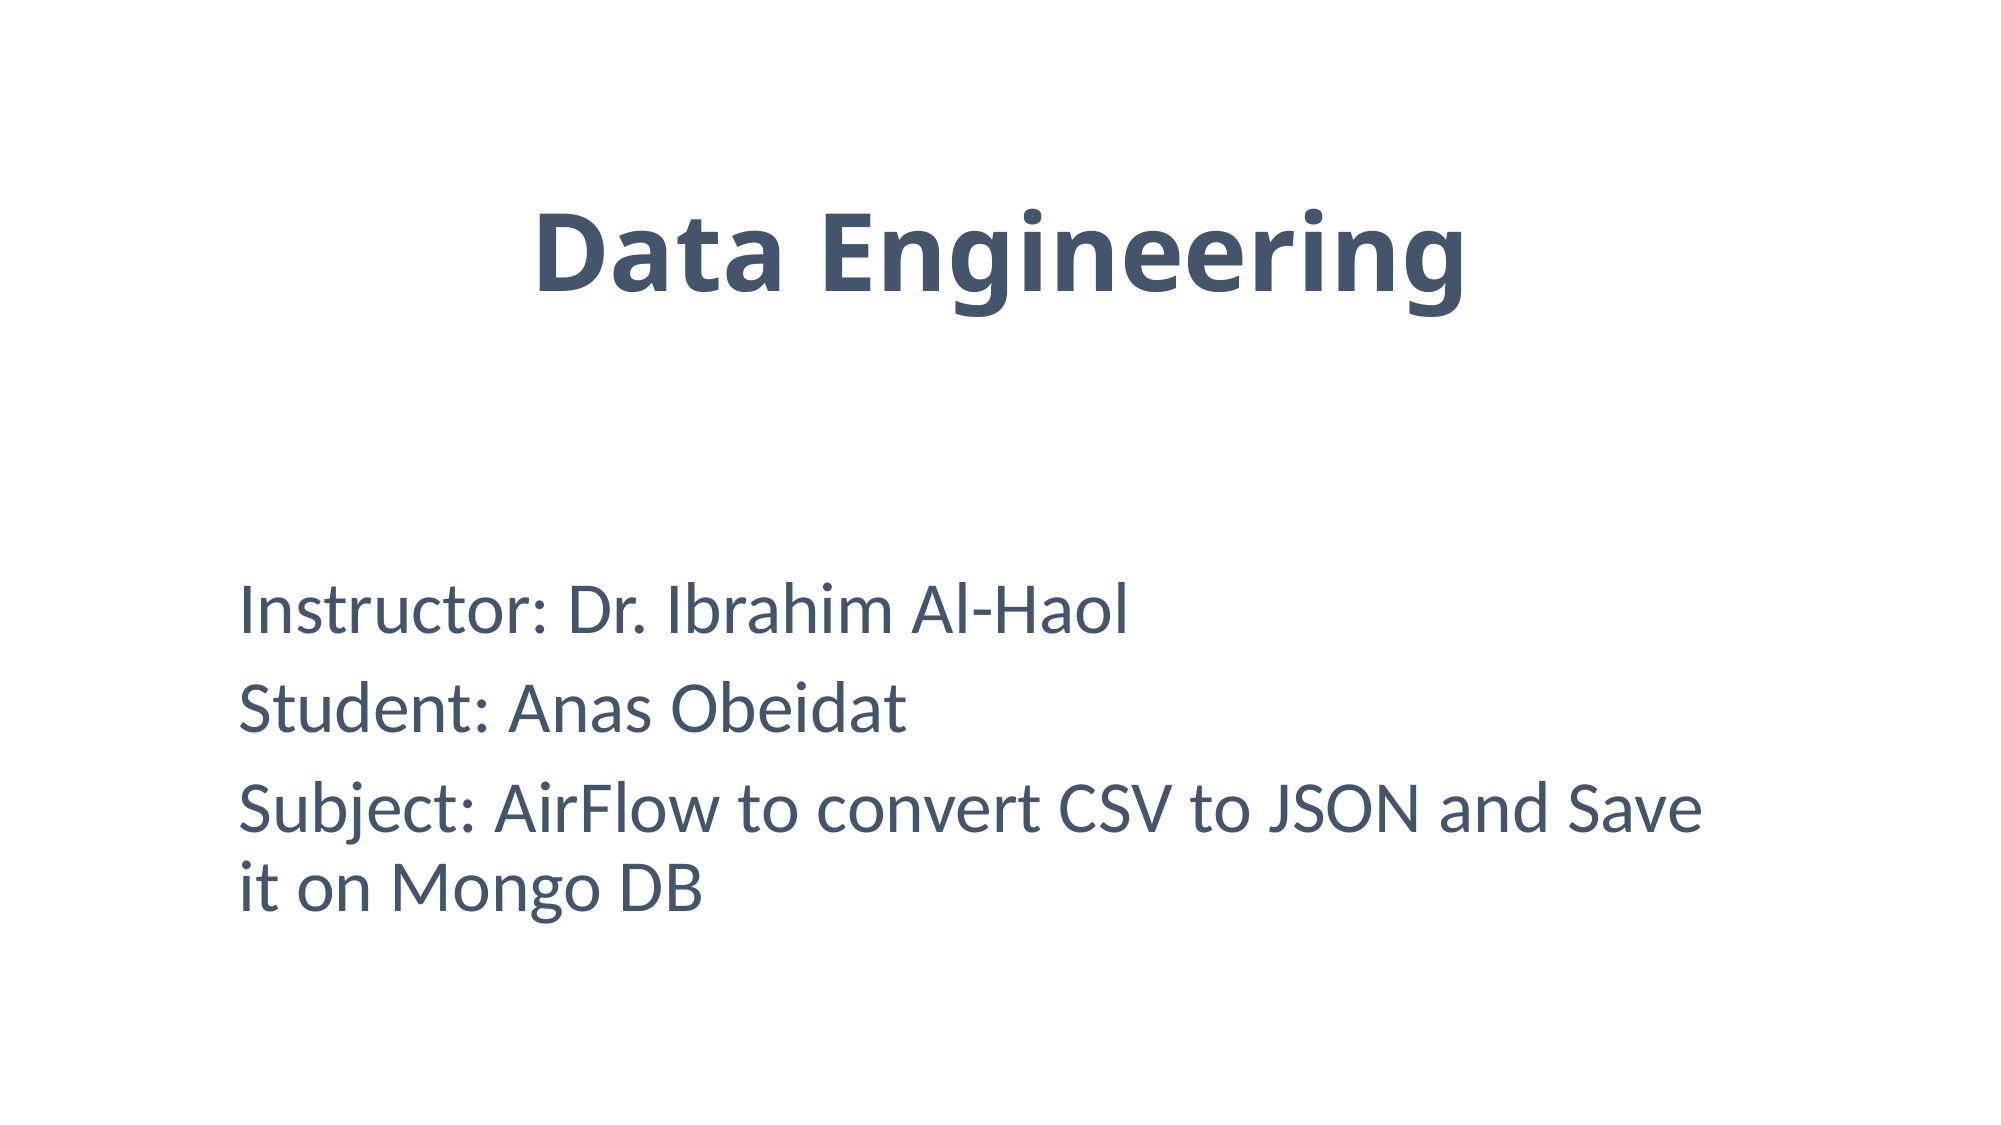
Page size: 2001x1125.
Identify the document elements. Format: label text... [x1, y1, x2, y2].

title Data Engineering [123, 60, 1877, 323]
subtitle Instructor: Dr. Ibrahim Al-Haol Student: Anas Obeidat Subject: AirFlow to convert CSV to JSON and Save it on Mongo DB [223, 562, 1777, 937]
